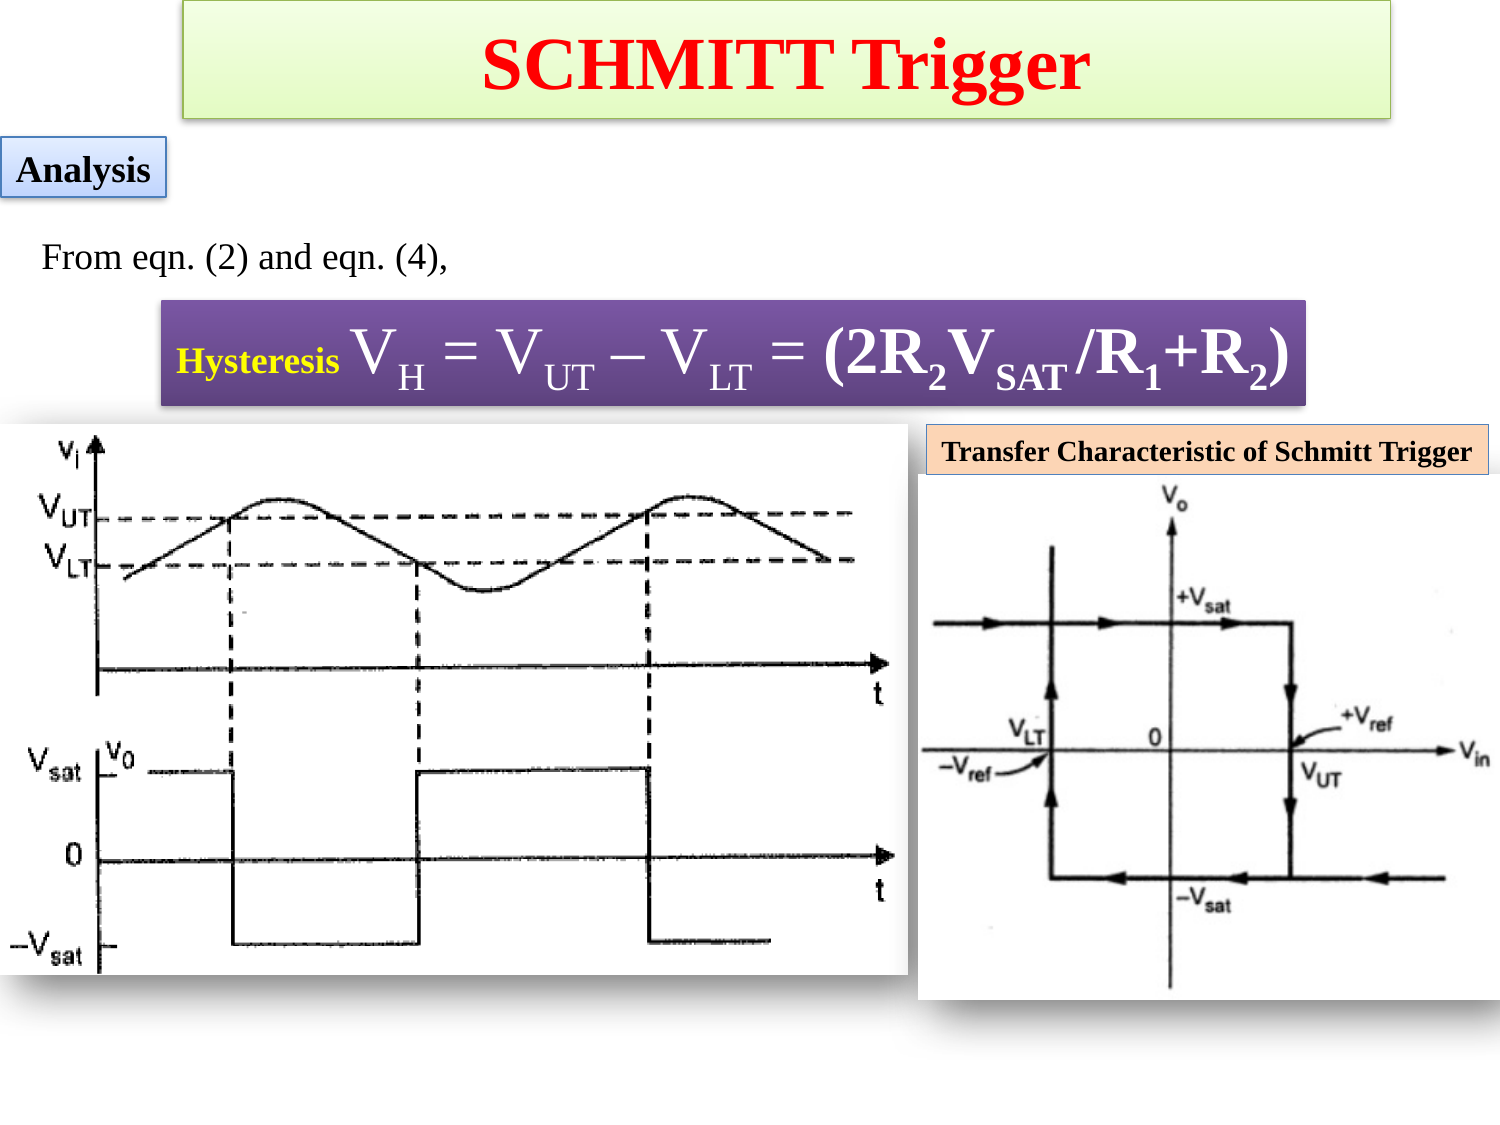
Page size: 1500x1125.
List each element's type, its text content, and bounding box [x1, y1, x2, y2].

text_box [25, 0, 607, 274]
text_box From eqn. (2) and eqn. (4), [26, 274, 464, 285]
text_box Analysis [0, 136, 25, 198]
picture [0, 424, 908, 976]
text_box Hysteresis VH = VUT – VLT = (2R2VSAT /R1+R2) [161, 299, 1306, 406]
text_box SCHMITT Trigger [607, 0, 1391, 119]
picture [918, 474, 1500, 1001]
text_box Transfer Characteristic of Schmitt Trigger [926, 424, 1489, 473]
